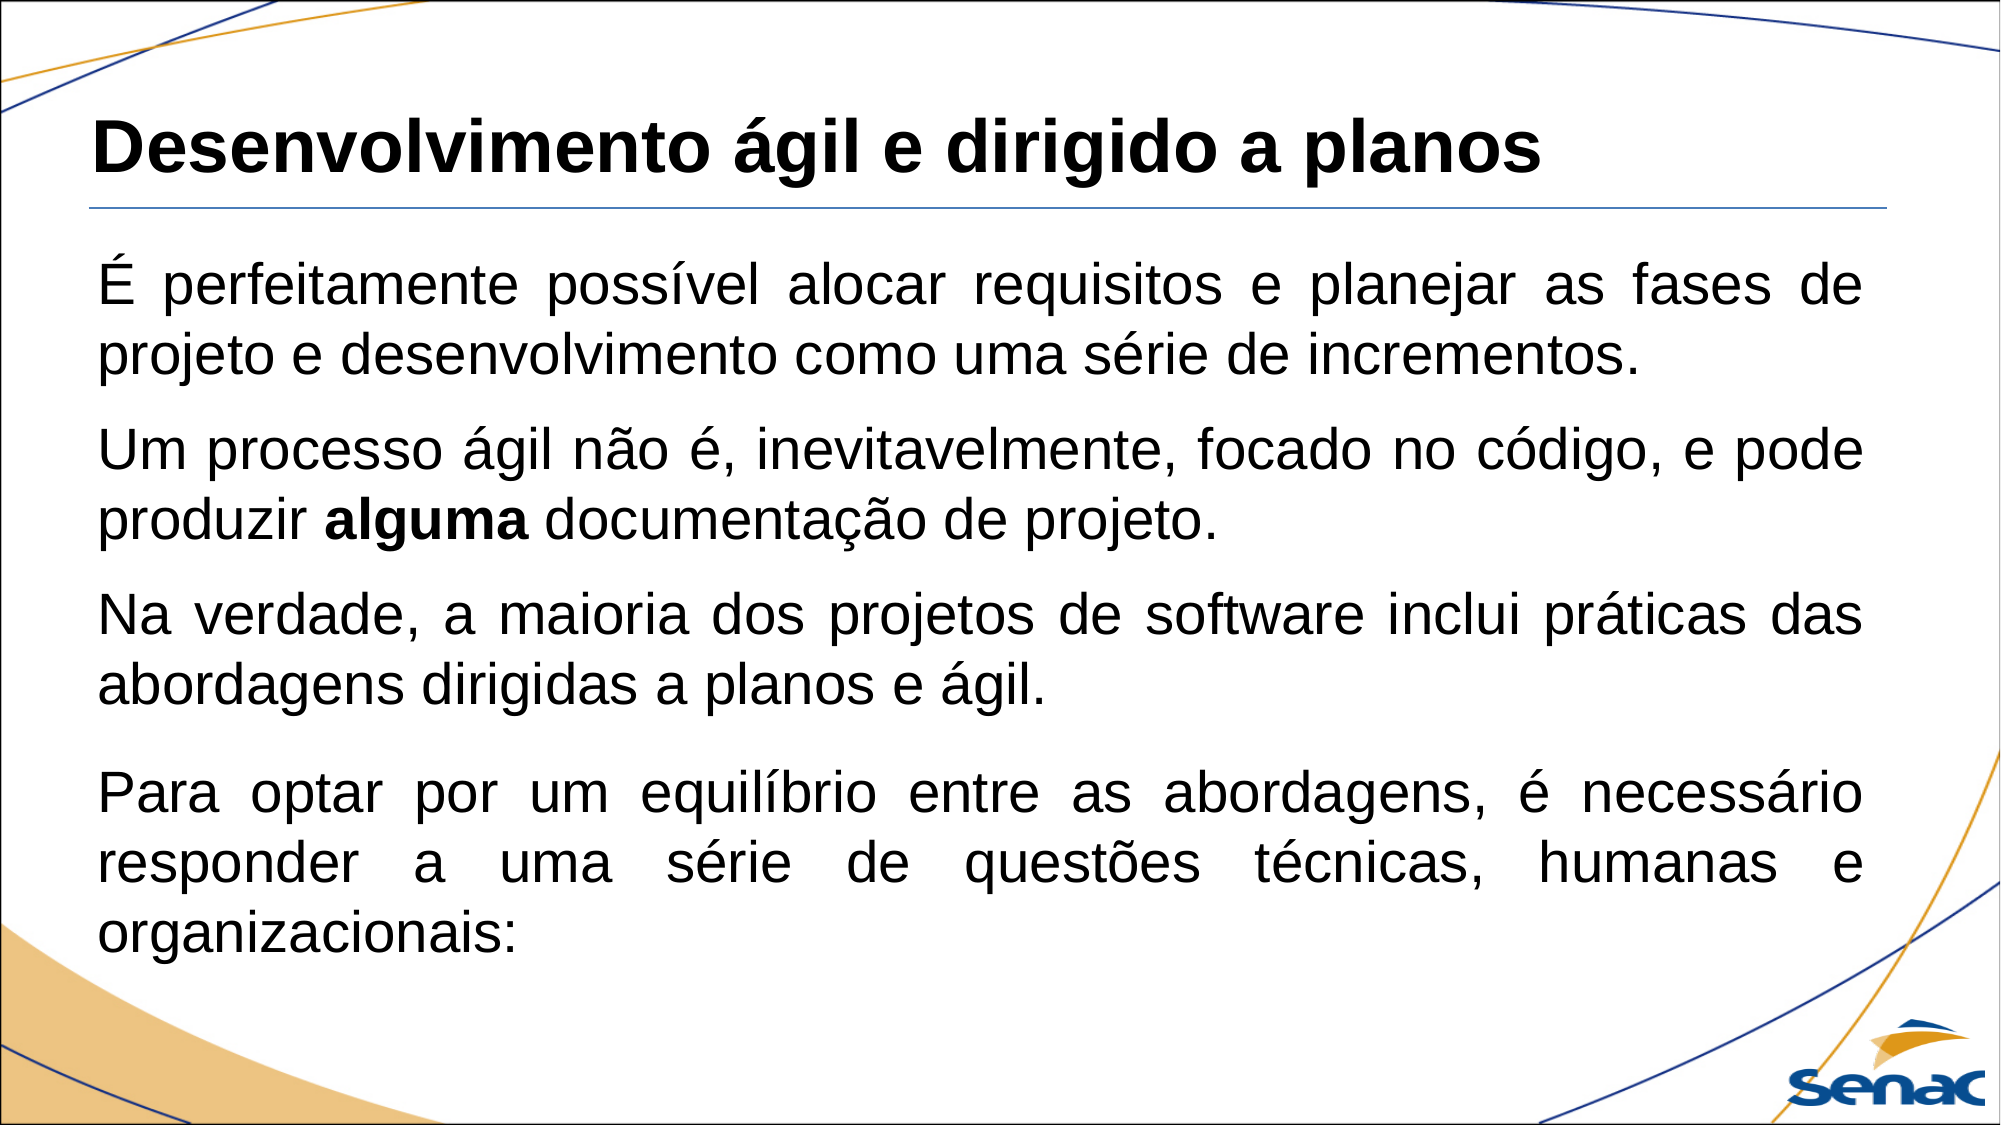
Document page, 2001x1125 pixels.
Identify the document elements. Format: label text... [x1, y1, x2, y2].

text_box É perfeitamente possível alocar requisitos e planejar as fases de projeto e desenvolvimento como uma série de incrementos. Um processo ágil não é, inevitavelmente, focado no código, e pode produzir alguma documentação de projeto. Na verdade, a maioria dos projetos de software inclui práticas das abordagens dirigidas a planos e ágil. Para optar por um equilíbrio entre as abordagens, é necessário responder a uma série de questões técnicas, humanas e organizacionais: [82, 239, 1882, 972]
text_box Desenvolvimento ágil e dirigido a planos [76, 89, 1888, 197]
picture [0, 0, 2001, 1125]
